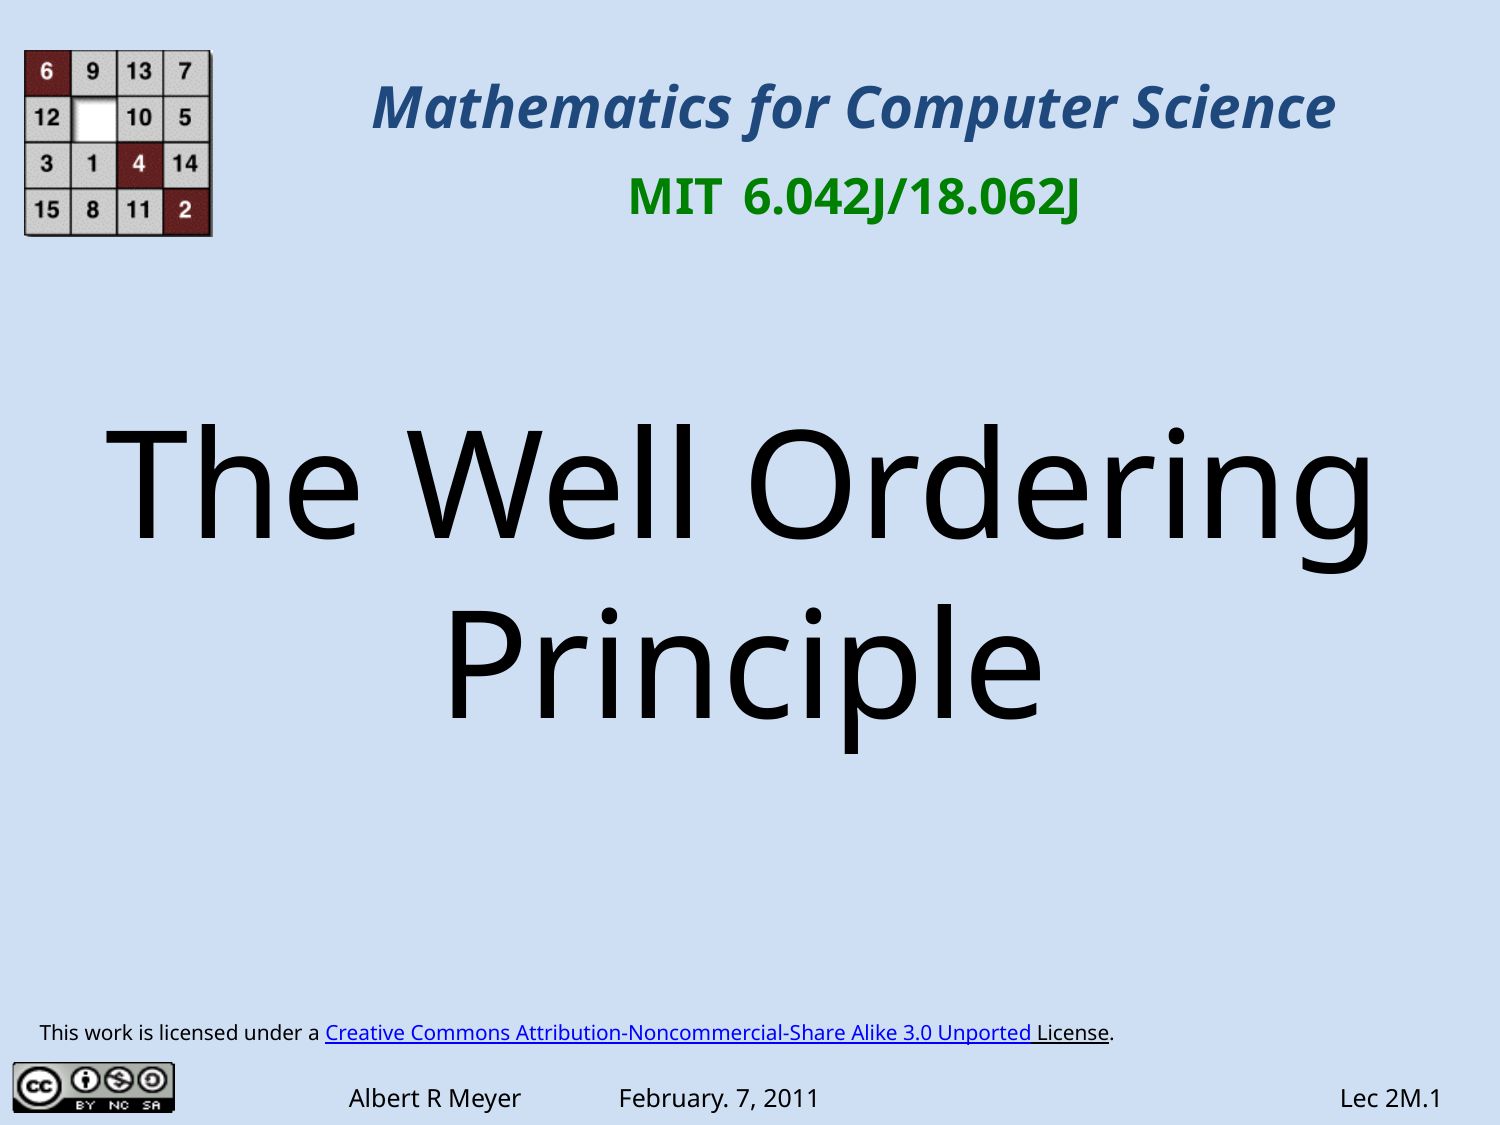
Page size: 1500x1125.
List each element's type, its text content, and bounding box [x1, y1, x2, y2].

text_box Mathematics for Computer Science MIT 6.042J/18.062J [357, 62, 1353, 238]
picture [24, 50, 213, 237]
picture [12, 1062, 175, 1113]
text_box This work is licensed under a Creative Commons Attribution-Noncommercial-Share Alike 3.0 Unported License. [24, 1012, 1150, 1056]
text_box The Well Ordering Principle [37, 337, 1450, 800]
